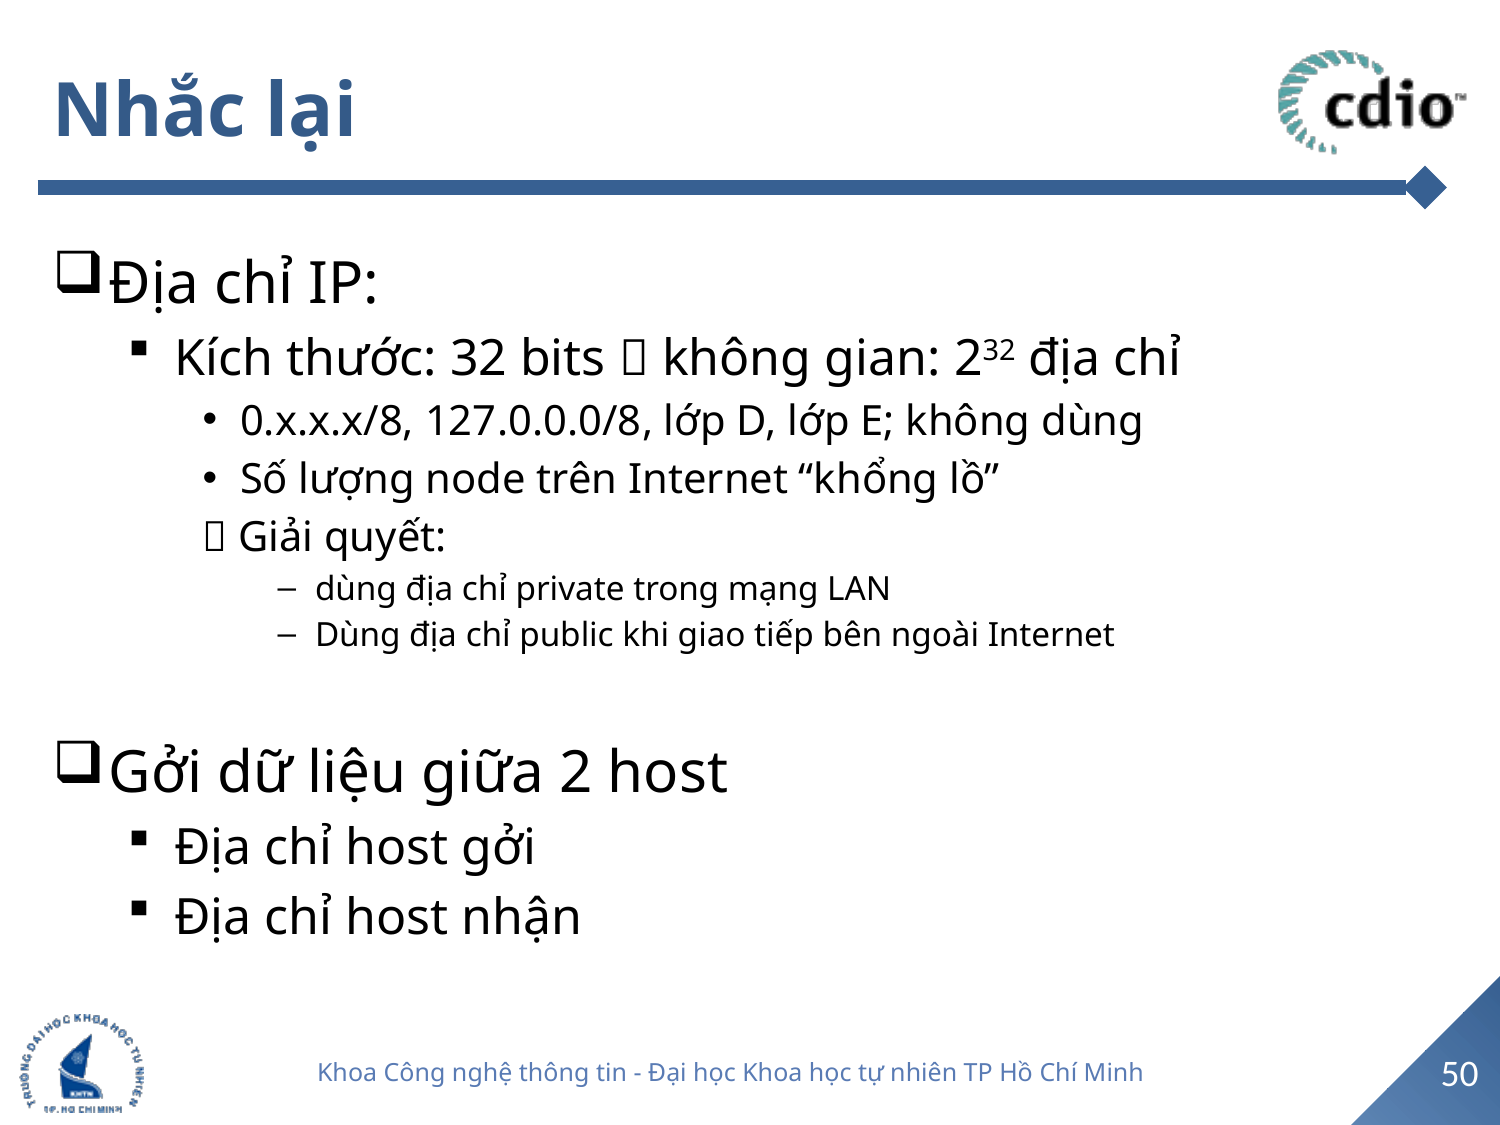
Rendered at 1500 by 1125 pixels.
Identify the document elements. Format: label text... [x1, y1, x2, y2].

title Nhắc lại [37, 12, 1473, 200]
picture [18, 1014, 144, 1113]
list Địa chỉ IP: Kích thước: 32 bits  không gian: 232 địa chỉ 0.x.x.x/8, 127.0.0.0/8, lớp D, lớp E; không dùng Số lượng node trên Internet “khổng lồ”  Giải quyết: dùng địa chỉ private trong mạng LAN Dùng địa chỉ public khi giao tiếp bên ngoài Internet Gởi dữ liệu giữa 2 host Địa chỉ host gởi Địa chỉ host nhận [37, 237, 1450, 1038]
slide_number 50 [1419, 1041, 1500, 1102]
footer Khoa Công nghệ thông tin - Đại học Khoa học tự nhiên TP Hồ Chí Minh [187, 1043, 1275, 1104]
